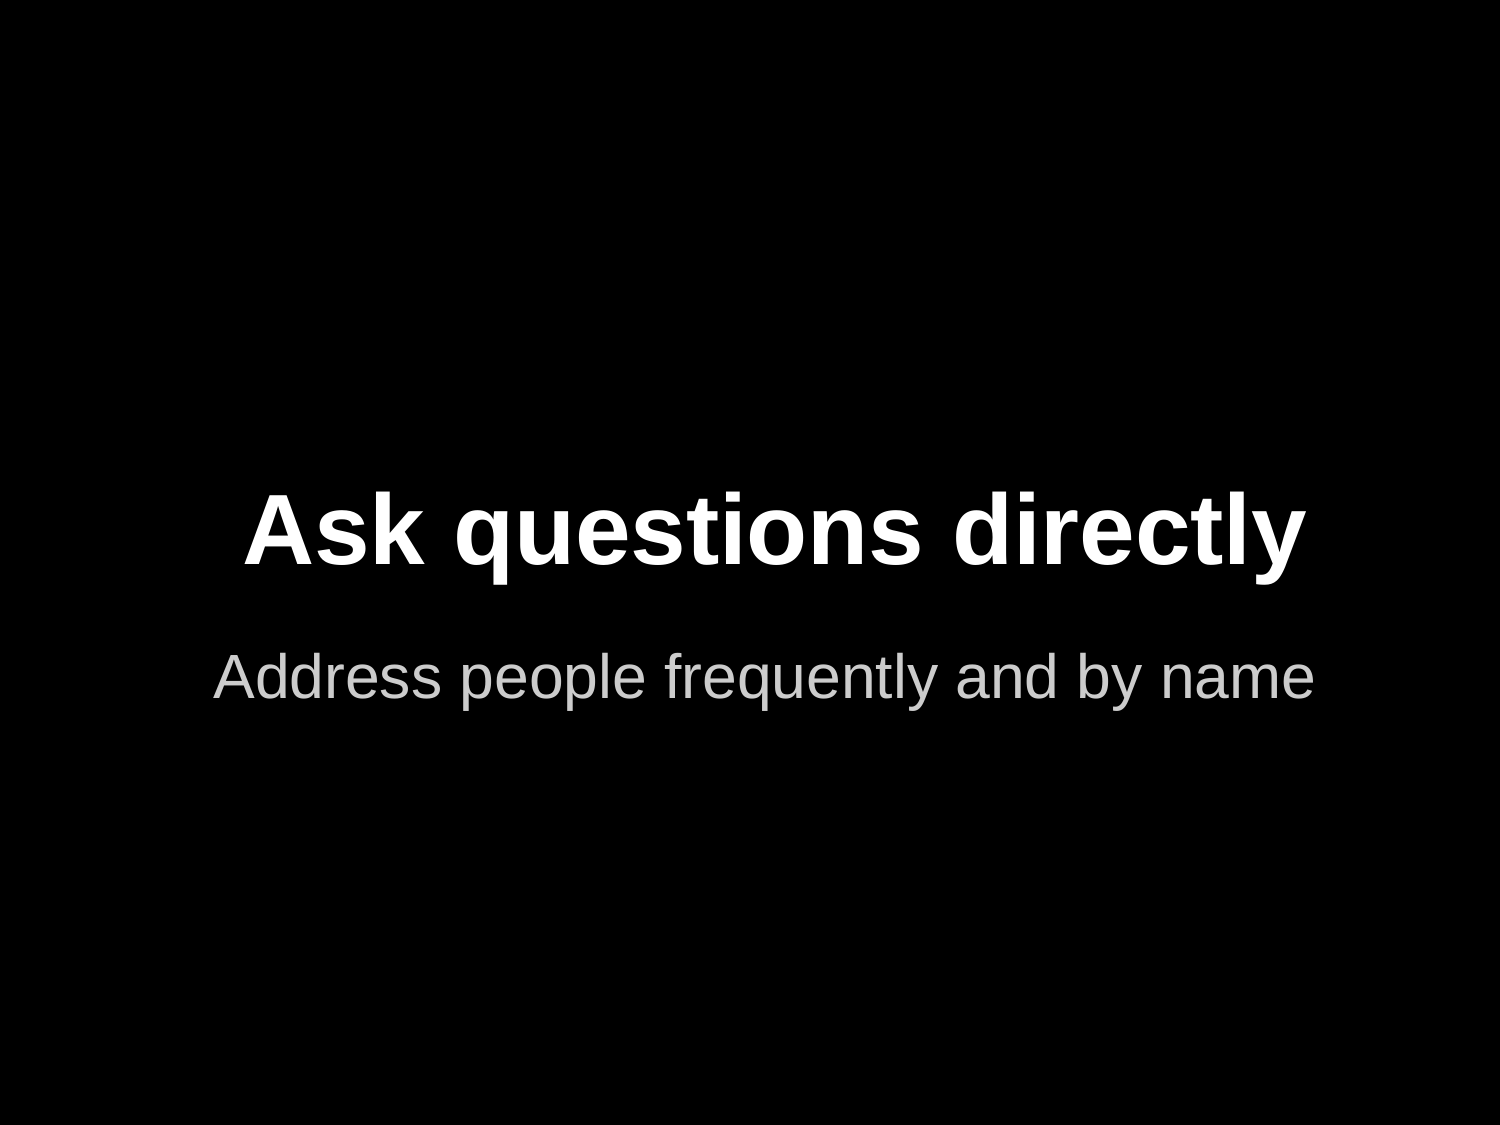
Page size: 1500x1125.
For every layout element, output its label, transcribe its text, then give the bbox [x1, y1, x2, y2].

title Ask questions directly [112, 346, 1388, 600]
subtitle Address people frequently and by name [112, 621, 1388, 793]
